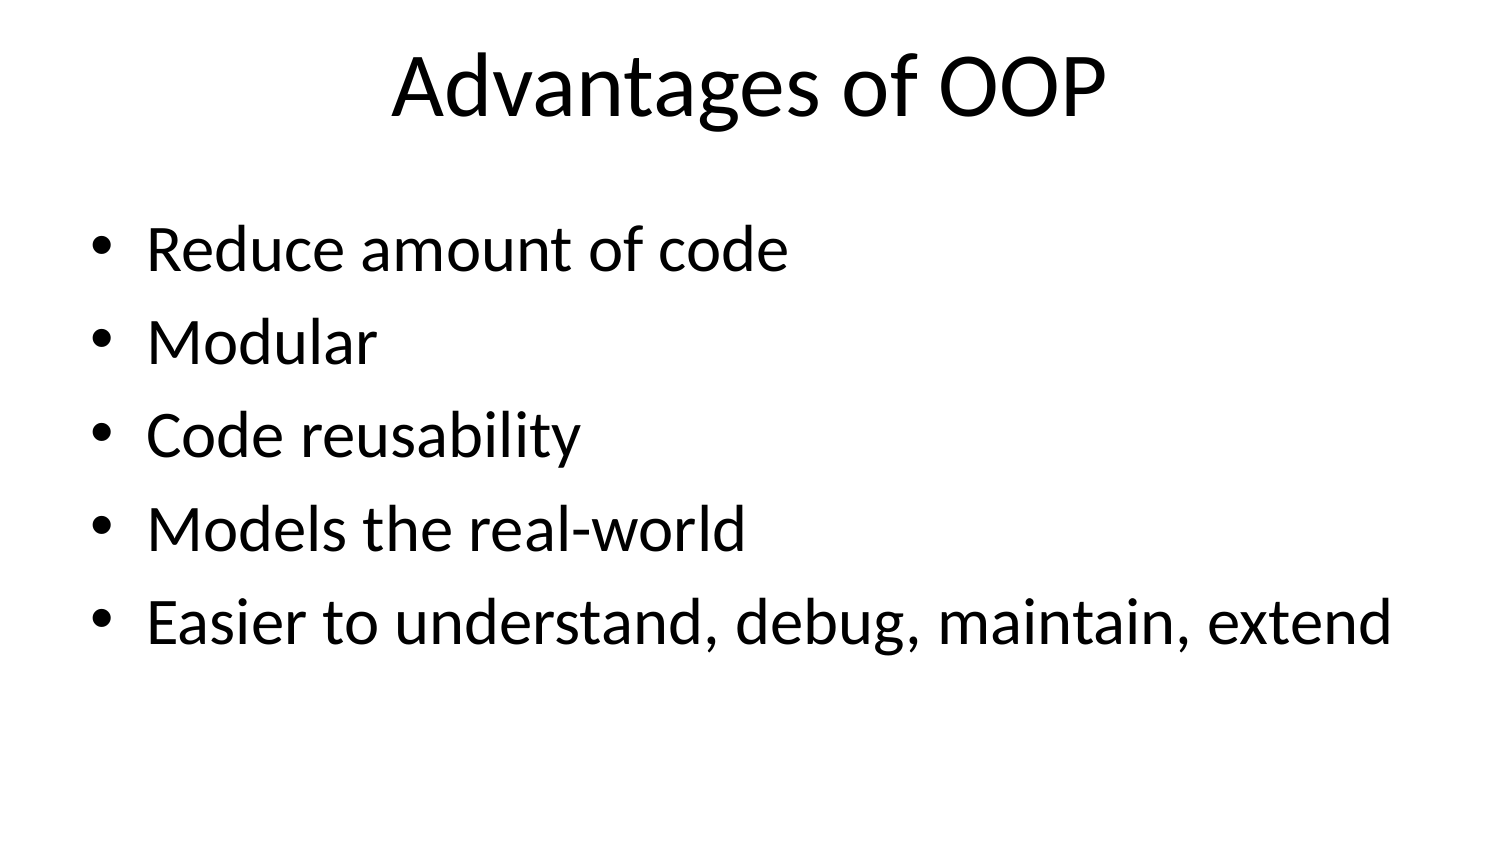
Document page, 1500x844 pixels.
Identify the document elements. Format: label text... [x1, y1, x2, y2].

title Advantages of OOP [75, 9, 1425, 150]
list Reduce amount of code Modular Code reusability Models the real-world Easier to understand, debug, maintain, extend [75, 196, 1425, 754]
